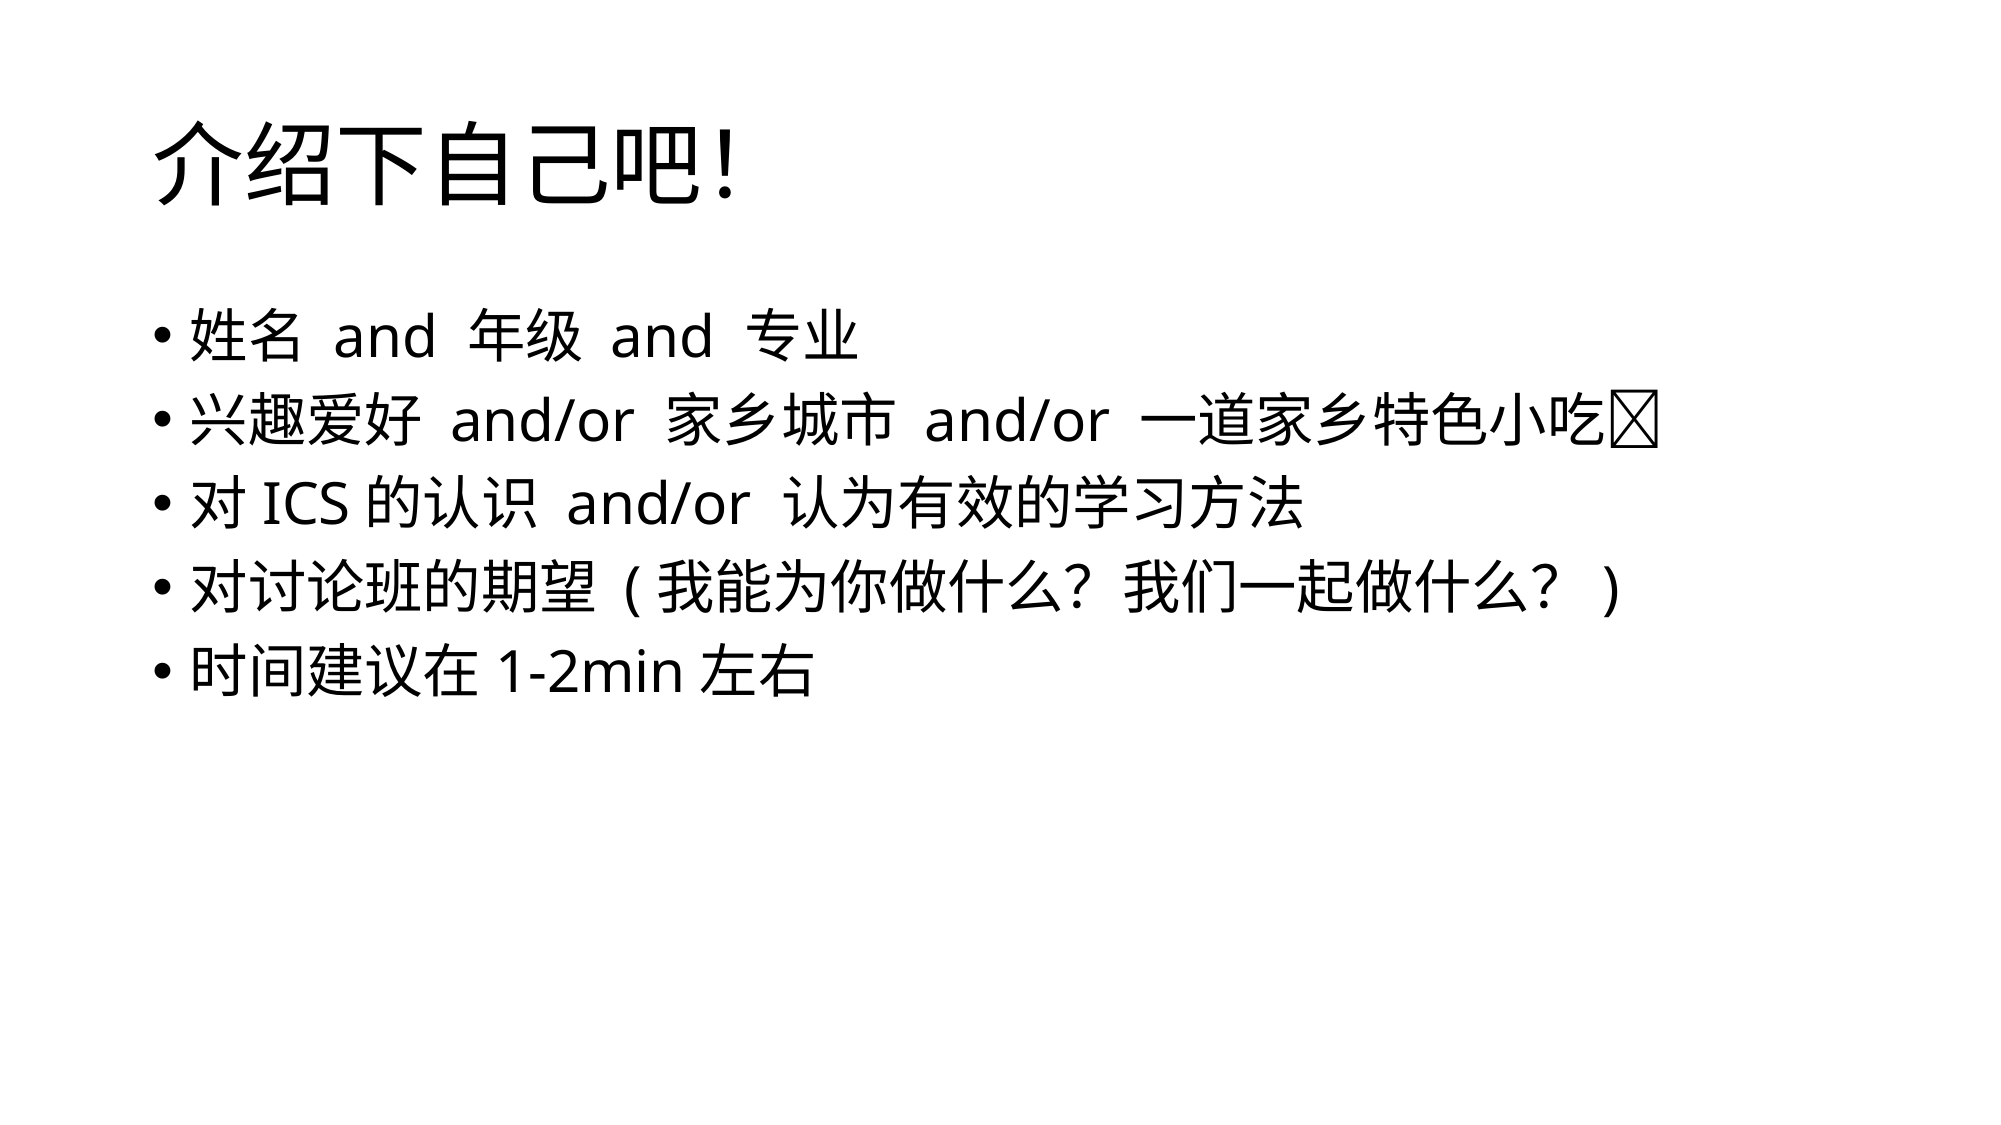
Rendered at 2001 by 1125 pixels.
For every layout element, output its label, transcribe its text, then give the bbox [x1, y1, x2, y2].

list 姓名 and 年级 and 专业 兴趣爱好 and/or 家乡城市 and/or 一道家乡特色小吃🤤 对ICS的认识 and/or 认为有效的学习方法 对讨论班的期望 (我能为你做什么？我们一起做什么？) 时间建议在1-2min左右 [137, 299, 1863, 1014]
title 介绍下自己吧！ [137, 59, 1863, 278]
